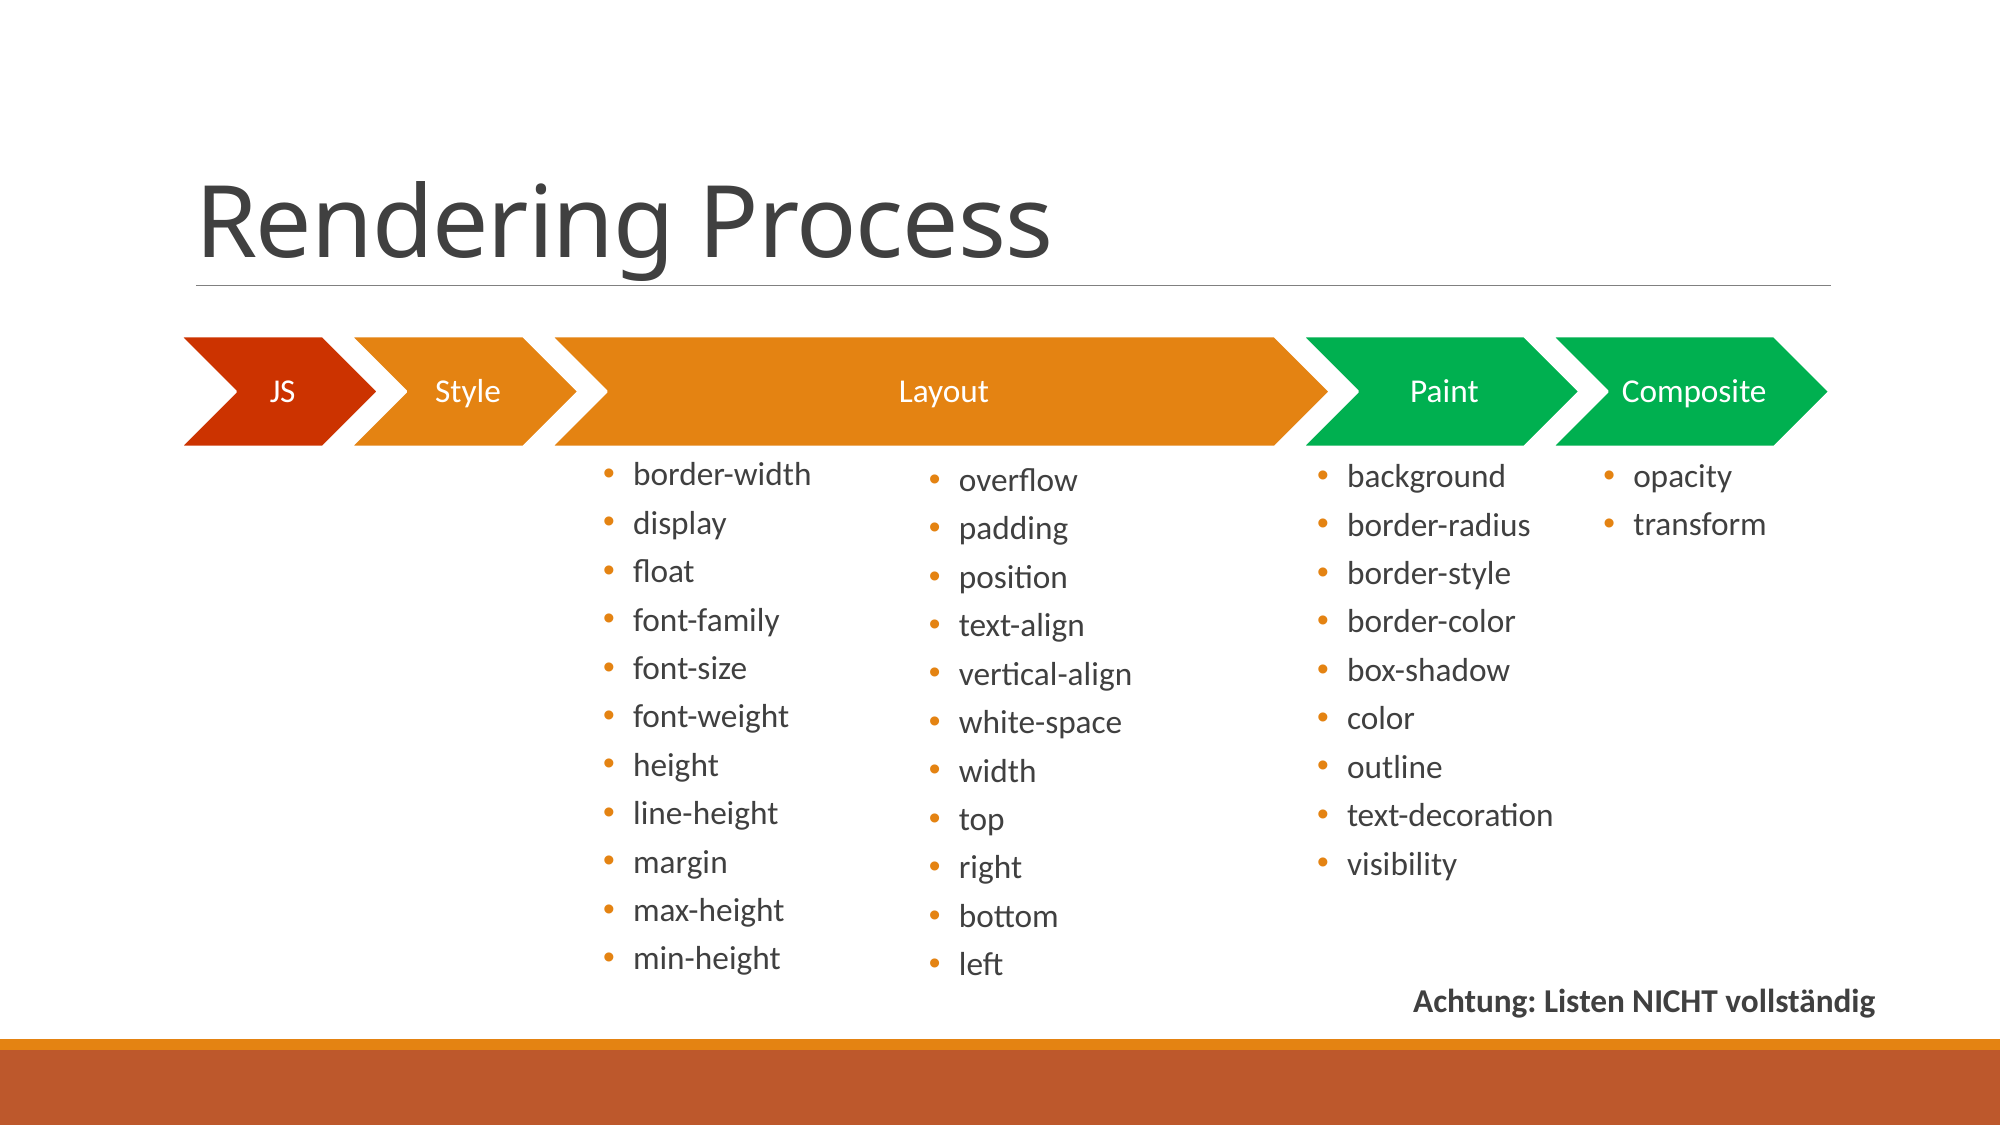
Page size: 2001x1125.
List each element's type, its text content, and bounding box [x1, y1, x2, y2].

text_box Achtung: Listen NICHT vollständig [1398, 971, 2000, 1027]
title Rendering Process [180, 47, 1830, 285]
text_box border-width display float font-family font-size font-weight height line-height margin max-height min-height [555, 491, 871, 985]
text_box background border-radius border-style border-color box-shadow color outline text-decoration visibility [1302, 491, 1707, 943]
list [179, 302, 1831, 481]
text_box overflow padding position text-align vertical-align white-space width top right bottom left [881, 491, 1302, 1044]
text_box opacity transform [1707, 491, 1830, 604]
